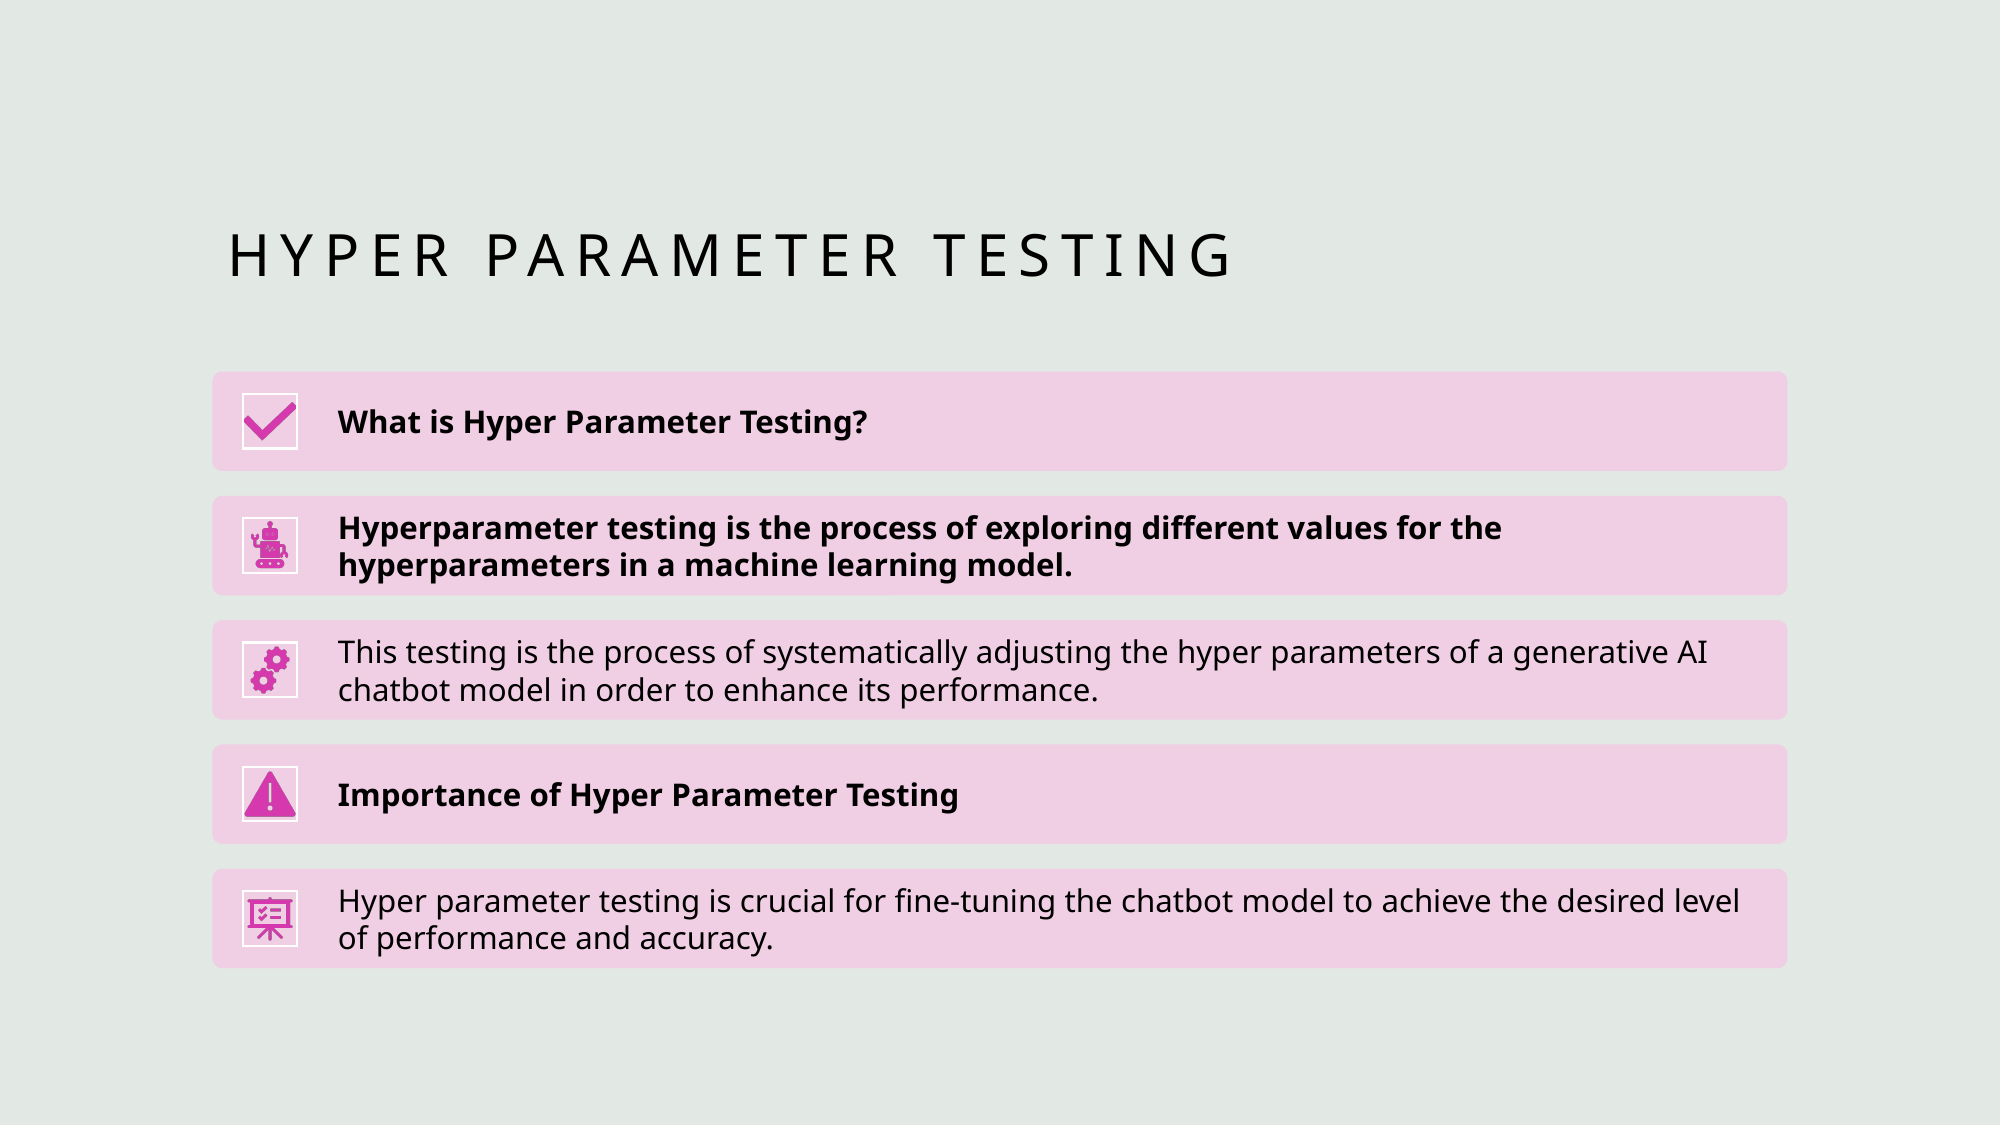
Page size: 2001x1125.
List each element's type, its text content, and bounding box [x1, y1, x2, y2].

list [212, 371, 1788, 969]
title Hyper Parameter Testing [212, 138, 1788, 354]
